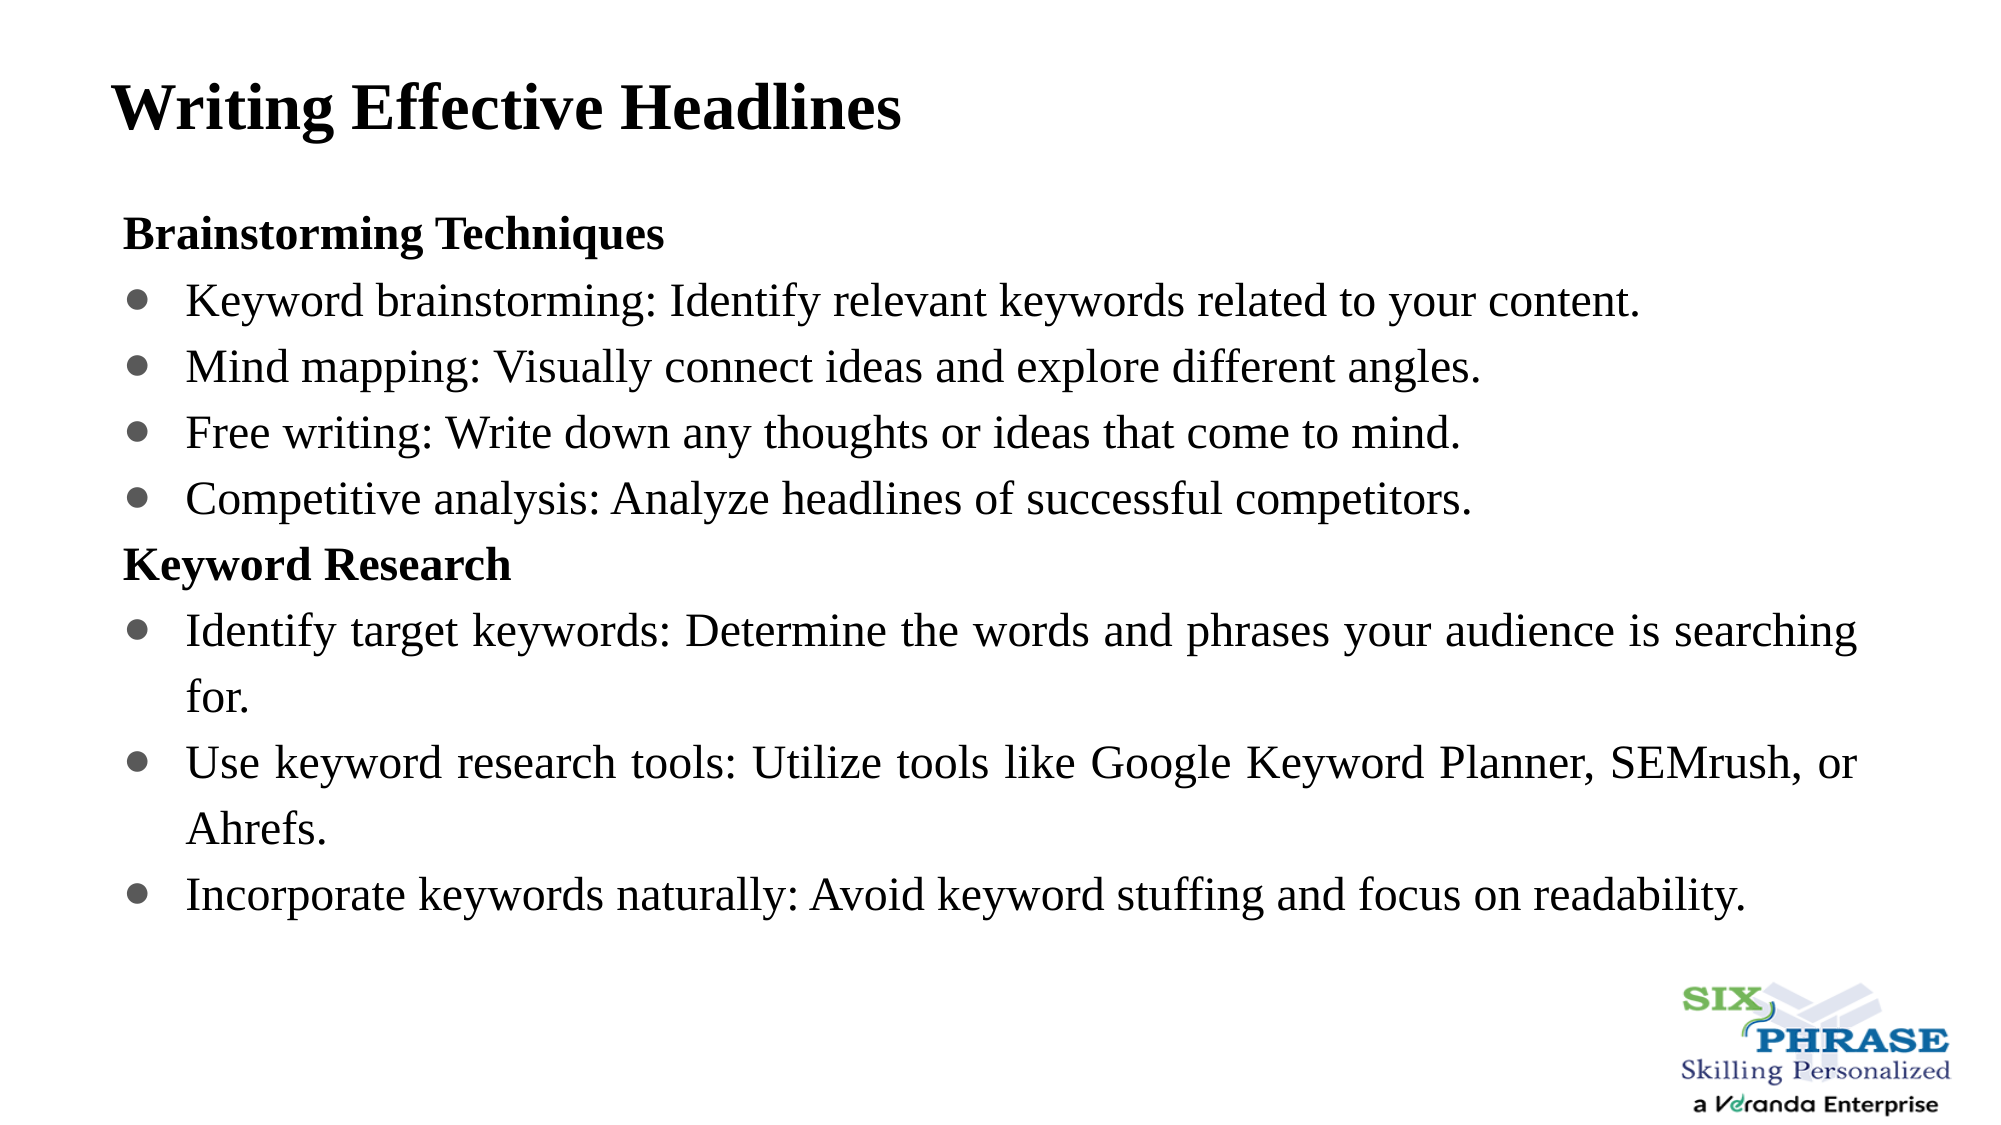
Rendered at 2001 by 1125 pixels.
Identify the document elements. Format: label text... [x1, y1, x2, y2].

list Brainstorming Techniques Keyword brainstorming: Identify relevant keywords related to your content. Mind mapping: Visually connect ideas and explore different angles. Free writing: Write down any thoughts or ideas that come to mind. Competitive analysis: Analyze headlines of successful competitors. Keyword Research Identify target keywords: Determine the words and phrases your audience is searching for. Use keyword research tools: Utilize tools like Google Keyword Planner, SEMrush, or Ahrefs. Incorporate keywords naturally: Avoid keyword stuffing and focus on readability. [90, 173, 1881, 901]
title Writing Effective Headlines [90, 42, 1667, 136]
picture [1665, 971, 1968, 1125]
